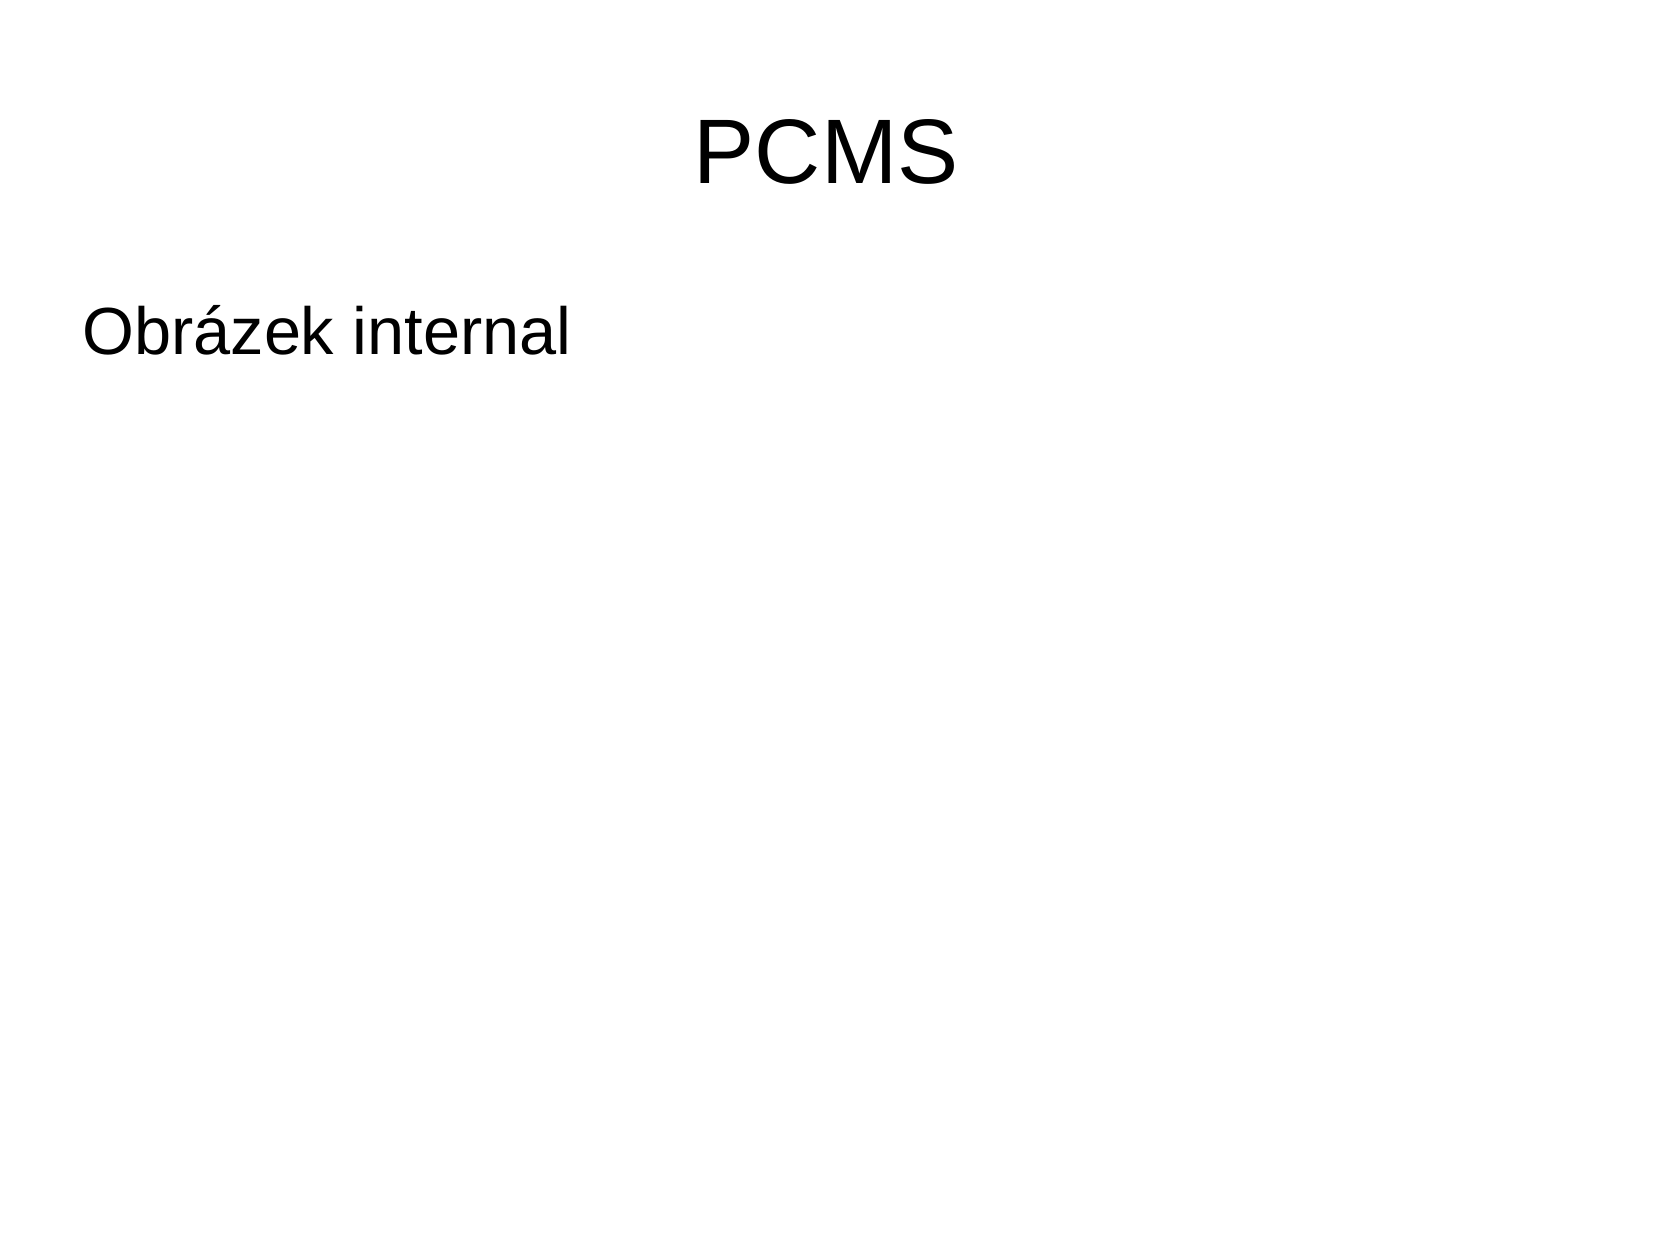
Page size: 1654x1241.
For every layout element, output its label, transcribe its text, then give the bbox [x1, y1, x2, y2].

title PCMS [82, 49, 1570, 256]
list Obrázek internal [82, 290, 1570, 1108]
